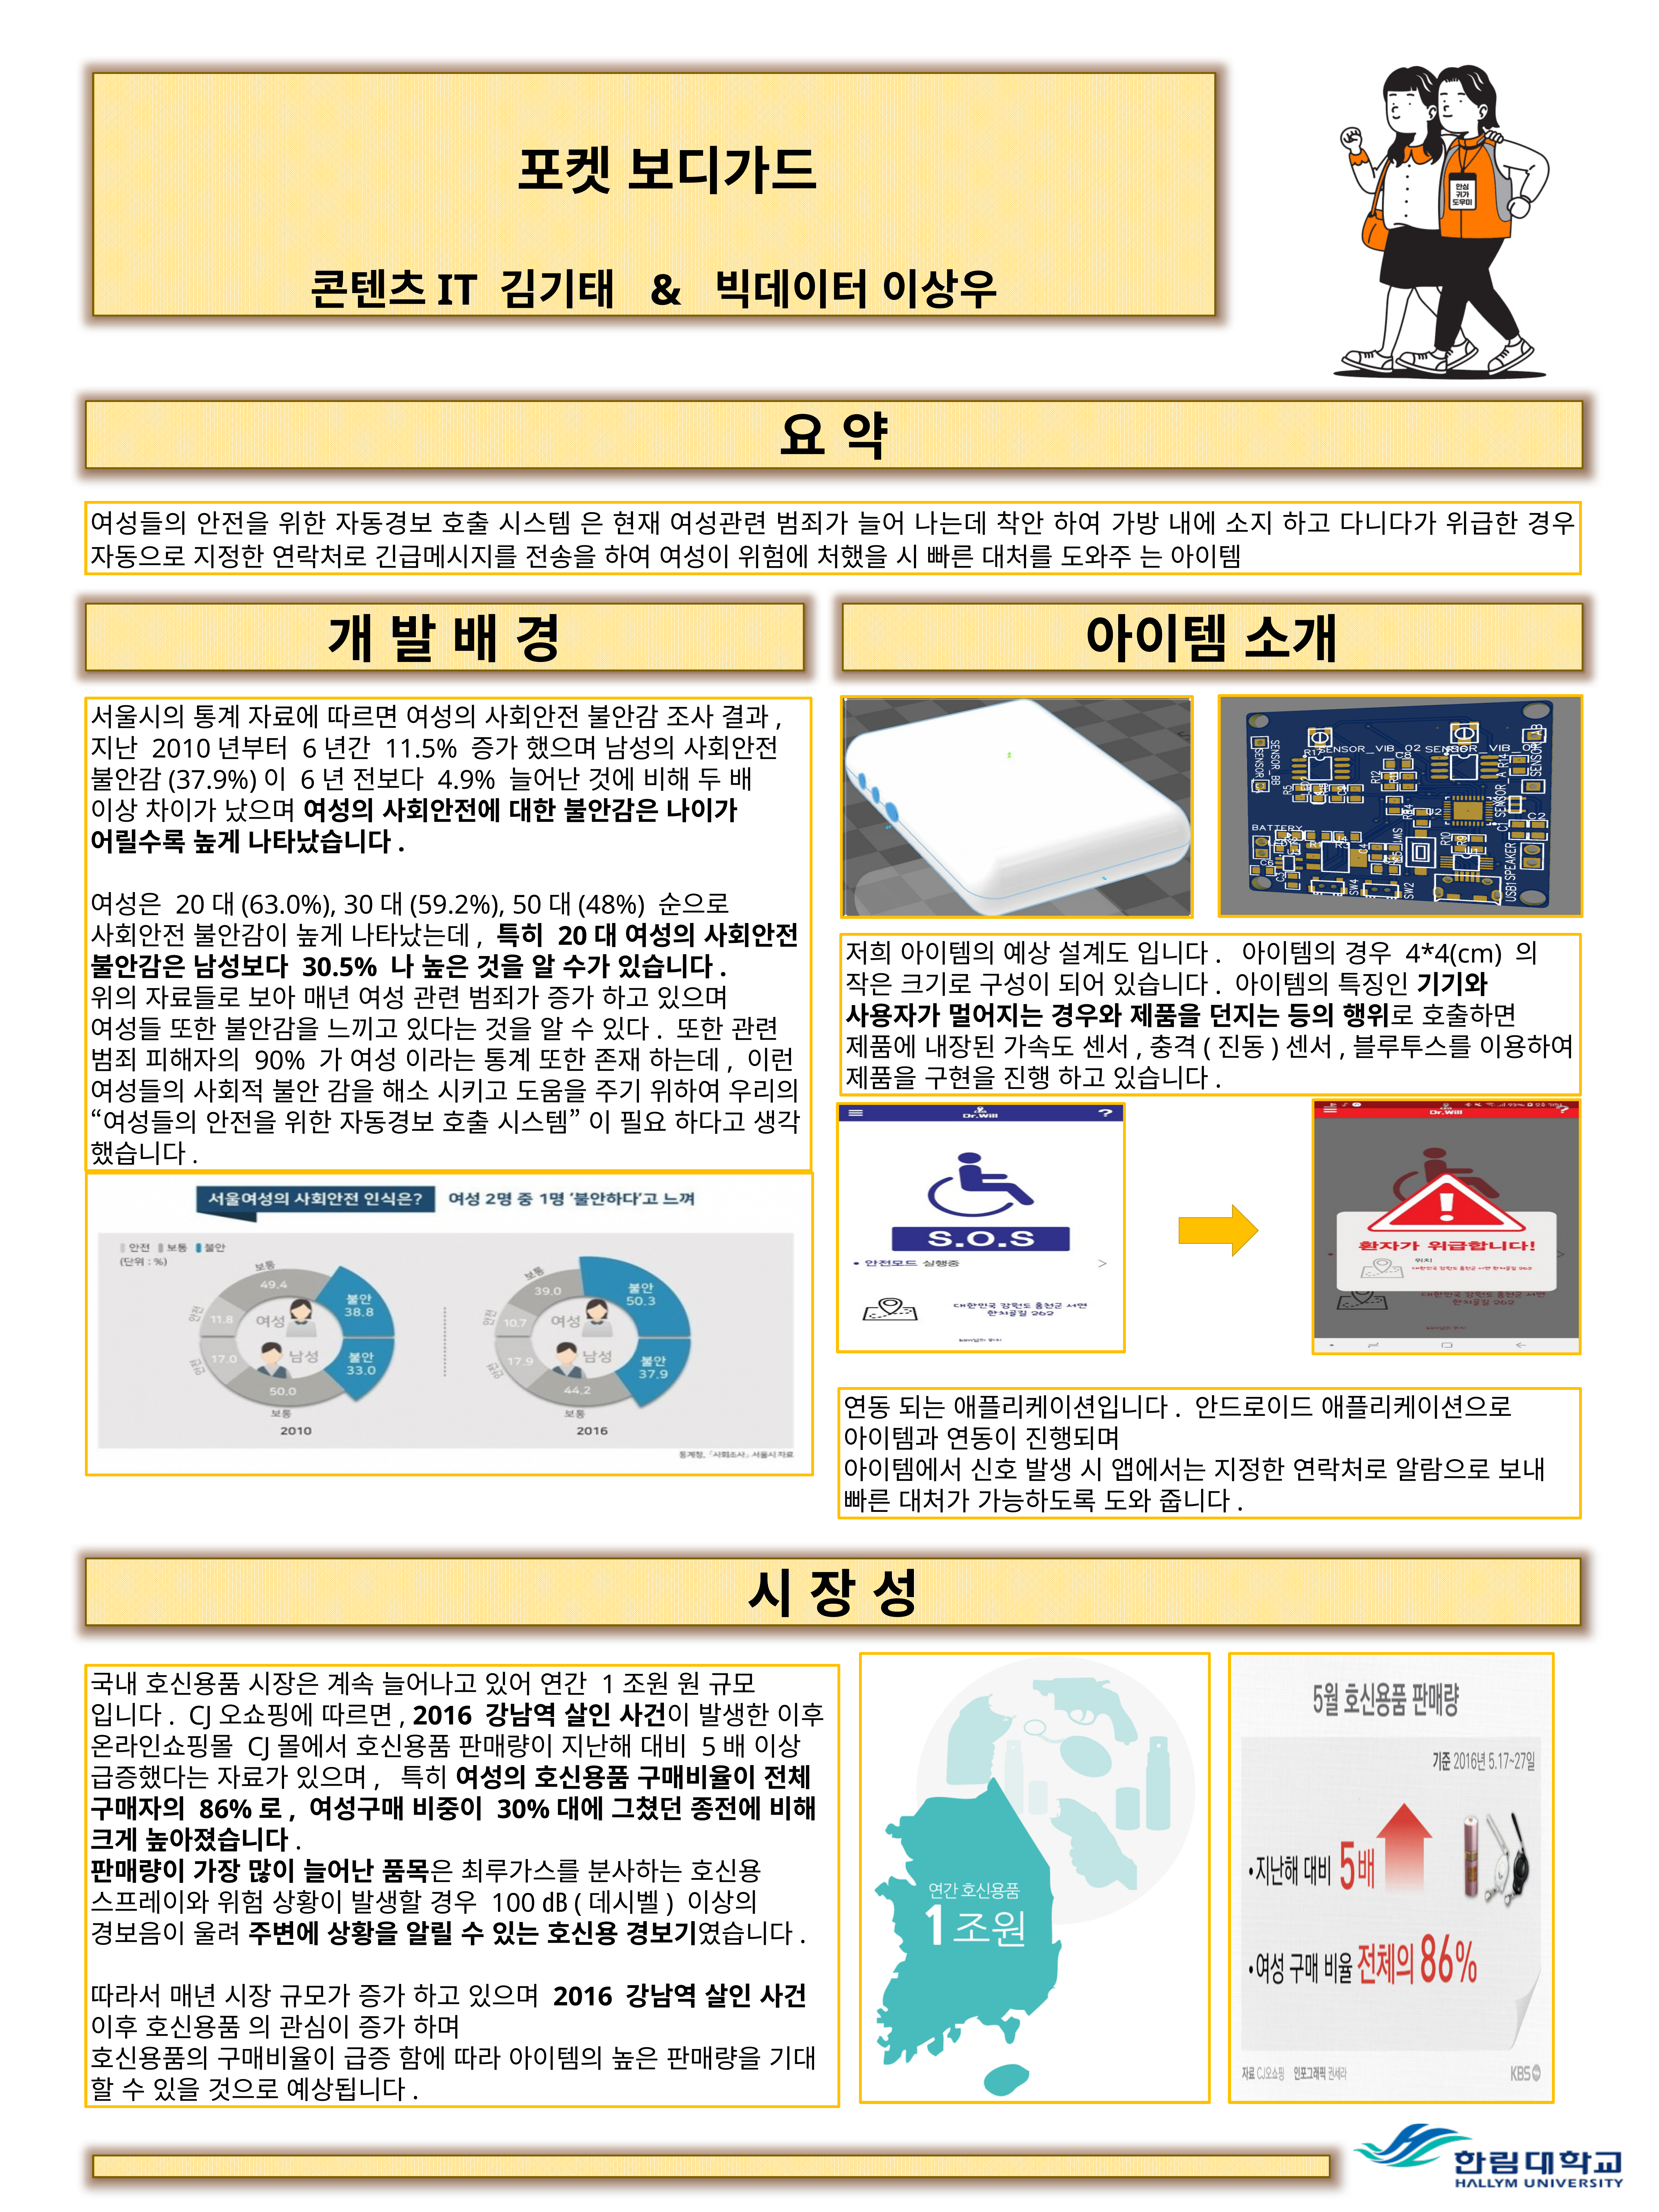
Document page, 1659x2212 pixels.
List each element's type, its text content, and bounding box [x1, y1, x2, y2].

picture [839, 1105, 1123, 1351]
picture [1329, 64, 1552, 382]
picture [88, 1174, 811, 1474]
text_box 요 약 [86, 401, 1583, 468]
text_box [93, 2155, 1330, 2177]
text_box 연동 되는 애플리케이션입니다. 안드로이드 애플리케이션으로 아이템과 연동이 진행되며 아이템에서 신호 발생 시 앱에서는 지정한 연락처로 알람으로 보내 빠른 대처가 가능하도록 도와 줍니다. [839, 1388, 1581, 1518]
text_box 아이템 소개 [842, 603, 1583, 671]
picture [1353, 2124, 1625, 2187]
text_box 국내 호신용품 시장은 계속 늘어나고 있어 연간 1조원 원 규모 입니다. CJ오쇼핑에 따르면, 2016 강남역 살인 사건이 발생한 이후 온라인쇼핑몰 CJ몰에서 호신용품 판매량이 지난해 대비 5배 이상 급증했다는 자료가 있으며, 특히 여성의 호신용품 구매비율이 전체 구매자의 86%로, 여성구매 비중이 30%대에 그쳤던 종전에 비해 크게 높아졌습니다. 판매량이 가장 많이 늘어난 품목은 최루가스를 분사하는 호신용 스프레이와 위험 상황이 발생할 경우 100㏈(데시벨) 이상의 경보음이 울려 주변에 상황을 알릴 수 있는 호신용 경보기였습니다. 따라서 매년 시장 규모가 증가 하고 있으며 2016 강남역 살인 사건 이후 호신용품 의 관심이 증가 하며 호신용품의 구매비율이 급증 함에 따라 아이템의 높은 판매량을 기대 할 수 있을 것으로 예상됩니다. [86, 1665, 839, 2107]
text_box 시 장 성 [86, 1558, 1581, 1626]
text_box 저희 아이템의 예상 설계도 입니다. 아이템의 경우 4*4(cm) 의 작은 크기로 구성이 되어 있습니다. 아이템의 특징인 기기와 사용자가 멀어지는 경우와 제품을 던지는 등의 행위로 호출하면 제품에 내장된 가속도 센서,충격(진동)센서,블루투스를 이용하여 제품을 구현을 진행 하고 있습니다. [841, 934, 1581, 1095]
text_box 포켓 보디가드 콘텐츠IT 김기태 & 빅데이터 이상우 [93, 73, 1215, 316]
text_box 서울시의 통계 자료에 따르면 여성의 사회안전 불안감 조사 결과, 지난 2010년부터 6년간 11.5% 증가 했으며 남성의 사회안전 불안감(37.9%)이 6년 전보다 4.9% 늘어난 것에 비해 두 배 이상 차이가 났으며 여성의 사회안전에 대한 불안감은 나이가 어릴수록 높게 나타났습니다. 여성은 20대(63.0%), 30대(59.2%), 50대(48%) 순으로 사회안전 불안감이 높게 나타났는데, 특히 20대 여성의 사회안전 불안감은 남성보다 30.5% 나 높은 것을 알 수가 있습니다. 위의 자료들로 보아 매년 여성 관련 범죄가 증가 하고 있으며 여성들 또한 불안감을 느끼고 있다는 것을 알 수 있다. 또한 관련 범죄 피해자의 90% 가 여성 이라는 통계 또한 존재 하는데, 이런 여성들의 사회적 불안 감을 해소 시키고 도움을 주기 위하여 우리의 “여성들의 안전을 위한 자동경보 호출 시스템” 이 필요 하다고 생각 했습니다. [86, 698, 811, 1171]
picture [842, 698, 1191, 916]
picture [1220, 697, 1581, 915]
picture [1231, 1655, 1552, 2101]
text_box 여성들의 안전을 위한 자동경보 호출 시스템 은 현재 여성관련 범죄가 늘어 나는데 착안 하여 가방 내에 소지 하고 다니다가 위급한 경우 자동으로 지정한 연락처로 긴급메시지를 전송을 하여 여성이 위험에 처했을 시 빠른 대처를 도와주 는 아이템 [86, 502, 1581, 574]
picture [862, 1655, 1208, 2101]
text_box [1179, 1204, 1259, 1257]
text_box 개 발 배 경 [86, 603, 804, 671]
picture [1314, 1101, 1579, 1352]
